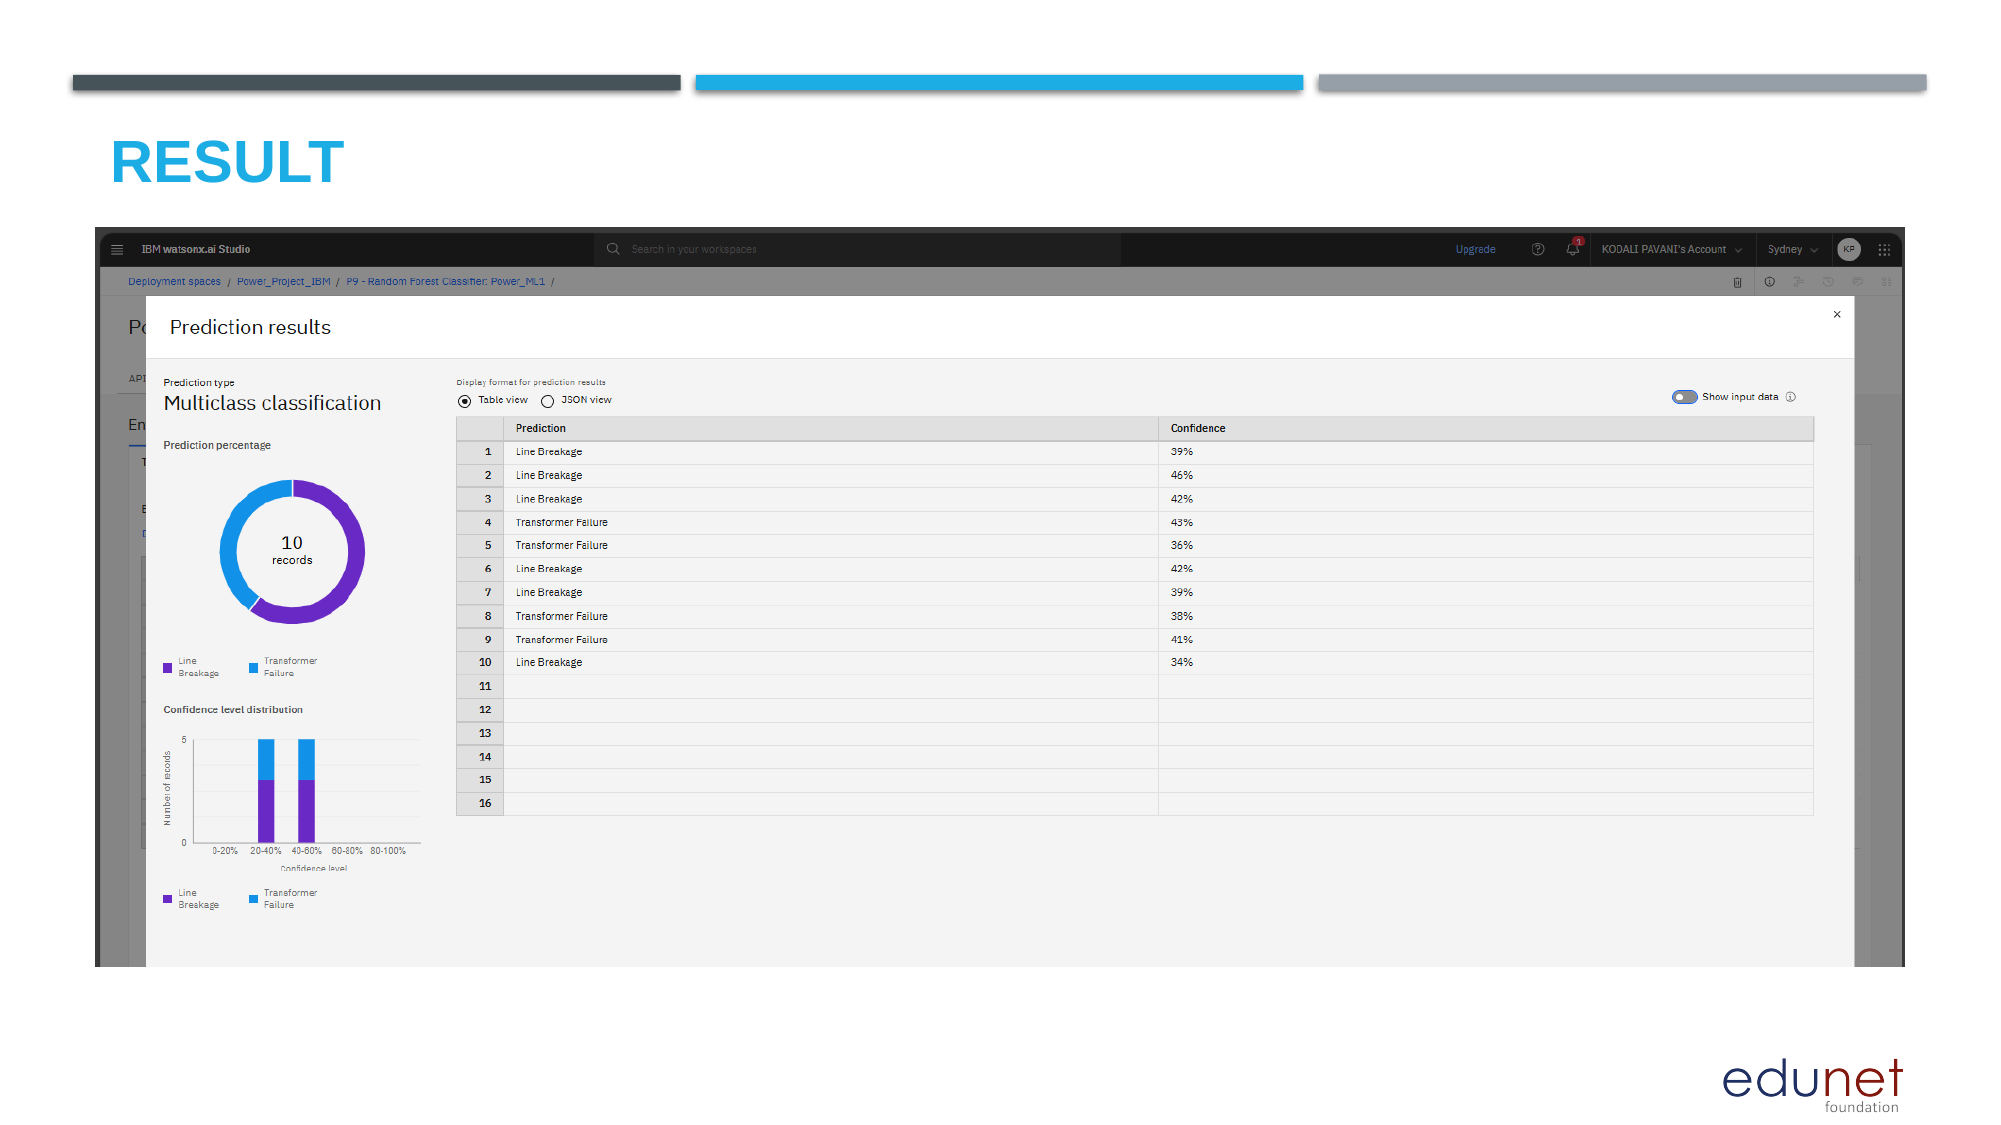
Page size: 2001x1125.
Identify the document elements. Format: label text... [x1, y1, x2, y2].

title Result [95, 115, 1905, 203]
picture [1719, 1056, 1905, 1116]
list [94, 226, 1906, 967]
